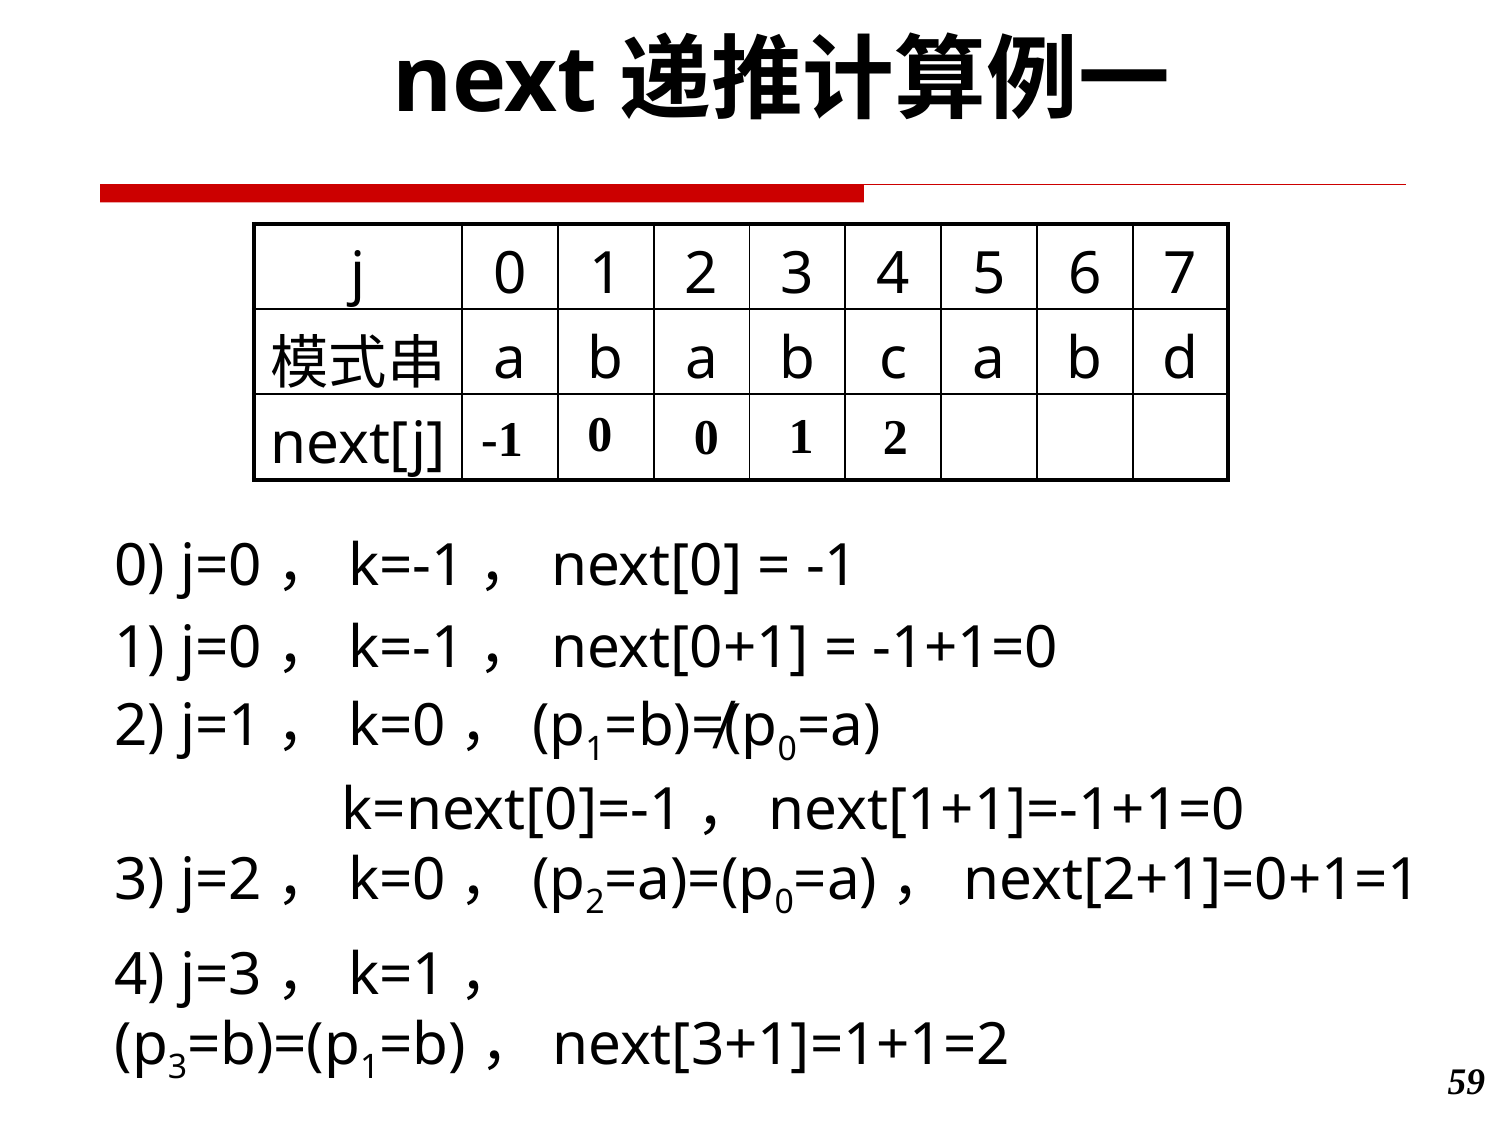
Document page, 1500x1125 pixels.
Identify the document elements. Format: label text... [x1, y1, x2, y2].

text_box 4) j=3，k=1，(p3=b)=(p1=b)，next[3+1]=1+1=2 [99, 928, 1439, 1093]
table_header 7 [1134, 226, 1226, 308]
table_cell b [559, 310, 653, 393]
table_header 0 [463, 226, 557, 308]
table_header 5 [942, 226, 1036, 308]
table_cell [942, 395, 1036, 478]
table_cell next[j] [256, 395, 461, 478]
table_cell c [846, 310, 940, 393]
text_box 2) j=1，k=0，(p1=b)≠(p0=a) [99, 680, 1305, 775]
table_cell [846, 472, 940, 478]
text_box 1) j=0，k=-1，next[0+1] = -1+1=0 [99, 605, 1305, 680]
table_header 2 [655, 226, 749, 308]
table_header 4 [846, 226, 940, 308]
table_cell [1038, 395, 1132, 478]
table_cell [1134, 395, 1226, 478]
text_box 0 [679, 397, 773, 472]
text_box 0 [572, 393, 668, 469]
text_box -1 [466, 398, 561, 474]
text_box k=next[0]=-1，next[1+1]=-1+1=0 [124, 764, 1329, 833]
table_cell a [942, 310, 1036, 393]
table_header j [256, 226, 461, 308]
text_box next递推计算例一 [99, 24, 1463, 150]
table_cell [655, 395, 749, 478]
table_cell 模式串 [256, 310, 461, 393]
text_box 2 [868, 397, 963, 473]
table_header 1 [559, 226, 653, 308]
text_box 0) j=0，k=-1，next[0] = -1 [99, 519, 1305, 605]
table_cell [463, 395, 557, 478]
table_cell [559, 395, 653, 478]
table_cell a [655, 310, 749, 393]
table_cell b [750, 310, 844, 393]
table_cell [750, 472, 844, 478]
table_header 3 [750, 226, 844, 308]
table_cell d [1134, 310, 1226, 393]
text_box 3) j=2，k=0，(p2=a)=(p0=a)，next[2+1]=0+1=1 [99, 833, 1483, 928]
table_header 6 [1038, 226, 1132, 308]
table_cell b [1038, 310, 1132, 393]
table_cell a [463, 310, 557, 393]
text_box 1 [773, 396, 869, 472]
text_box 59 [1400, 1049, 1500, 1110]
